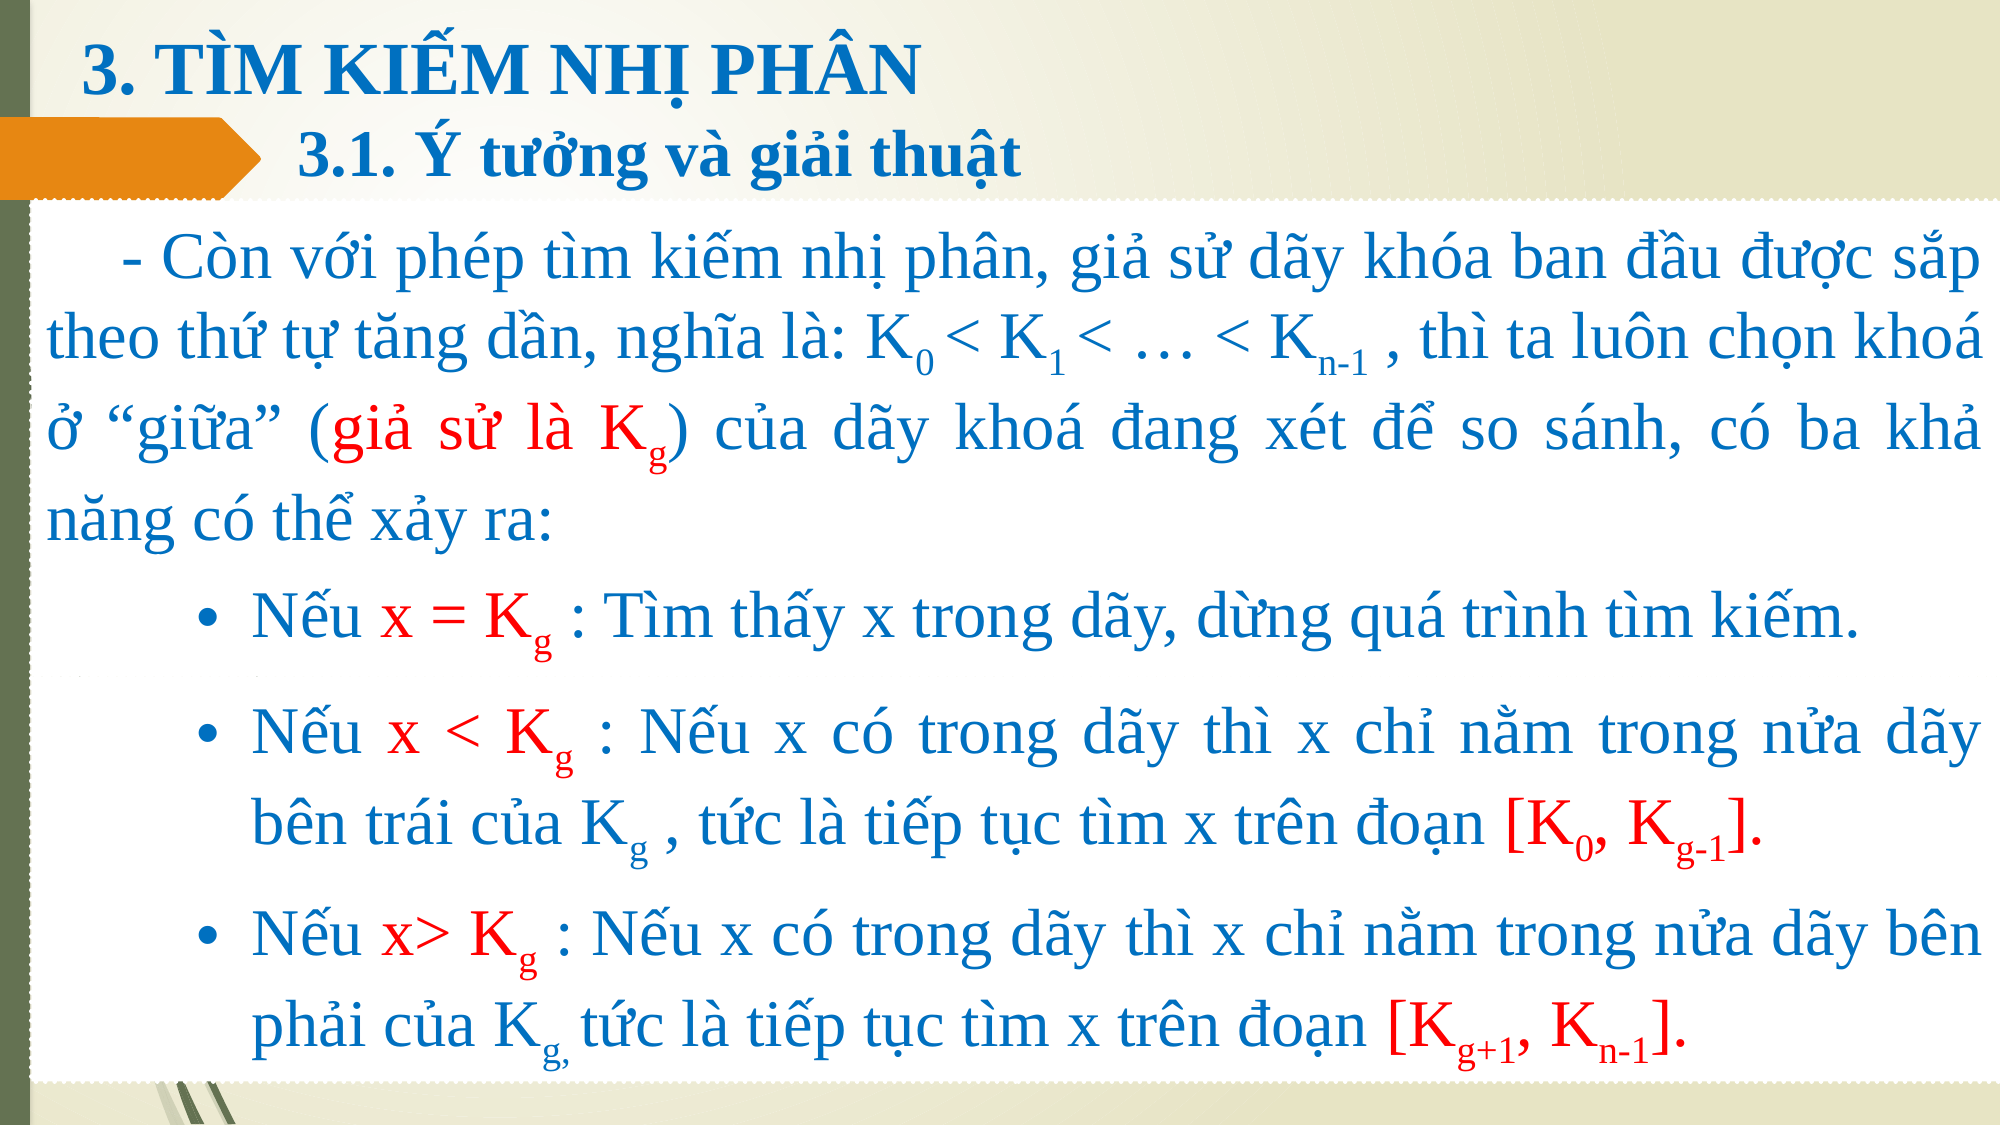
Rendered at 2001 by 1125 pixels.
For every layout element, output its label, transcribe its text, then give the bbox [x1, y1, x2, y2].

title 3. TÌM KIẾM NHỊ PHÂN [66, 12, 1967, 120]
text_box - Còn với phép tìm kiếm nhị phân, giả sử dãy khóa ban đầu được sắp theo thứ tự tăng dần, nghĩa là: K0 < K1 < … < Kn-1 , thì ta luôn chọn khoá ở “giữa” (giả sử là Kg) của dãy khoá đang xét để so sánh, có ba khả năng có thể xảy ra: [30, 199, 2000, 558]
text_box Nếu x> Kg : Nếu x có trong dãy thì x chỉ nằm trong nửa dãy bên phải của Kg, tức là tiếp tục tìm x trên đoạn [Kg+1, Kn-1]. [30, 878, 2000, 1083]
text_box 3.1. Ý tưởng và giải thuật [282, 101, 1096, 209]
text_box Nếu x < Kg : Nếu x có trong dãy thì x chỉ nằm trong nửa dãy bên trái của Kg , tức là tiếp tục tìm x trên đoạn [K0, Kg-1]. [30, 675, 2000, 879]
text_box Nếu x = Kg : Tìm thấy x trong dãy, dừng quá trình tìm kiếm. [30, 555, 2000, 676]
